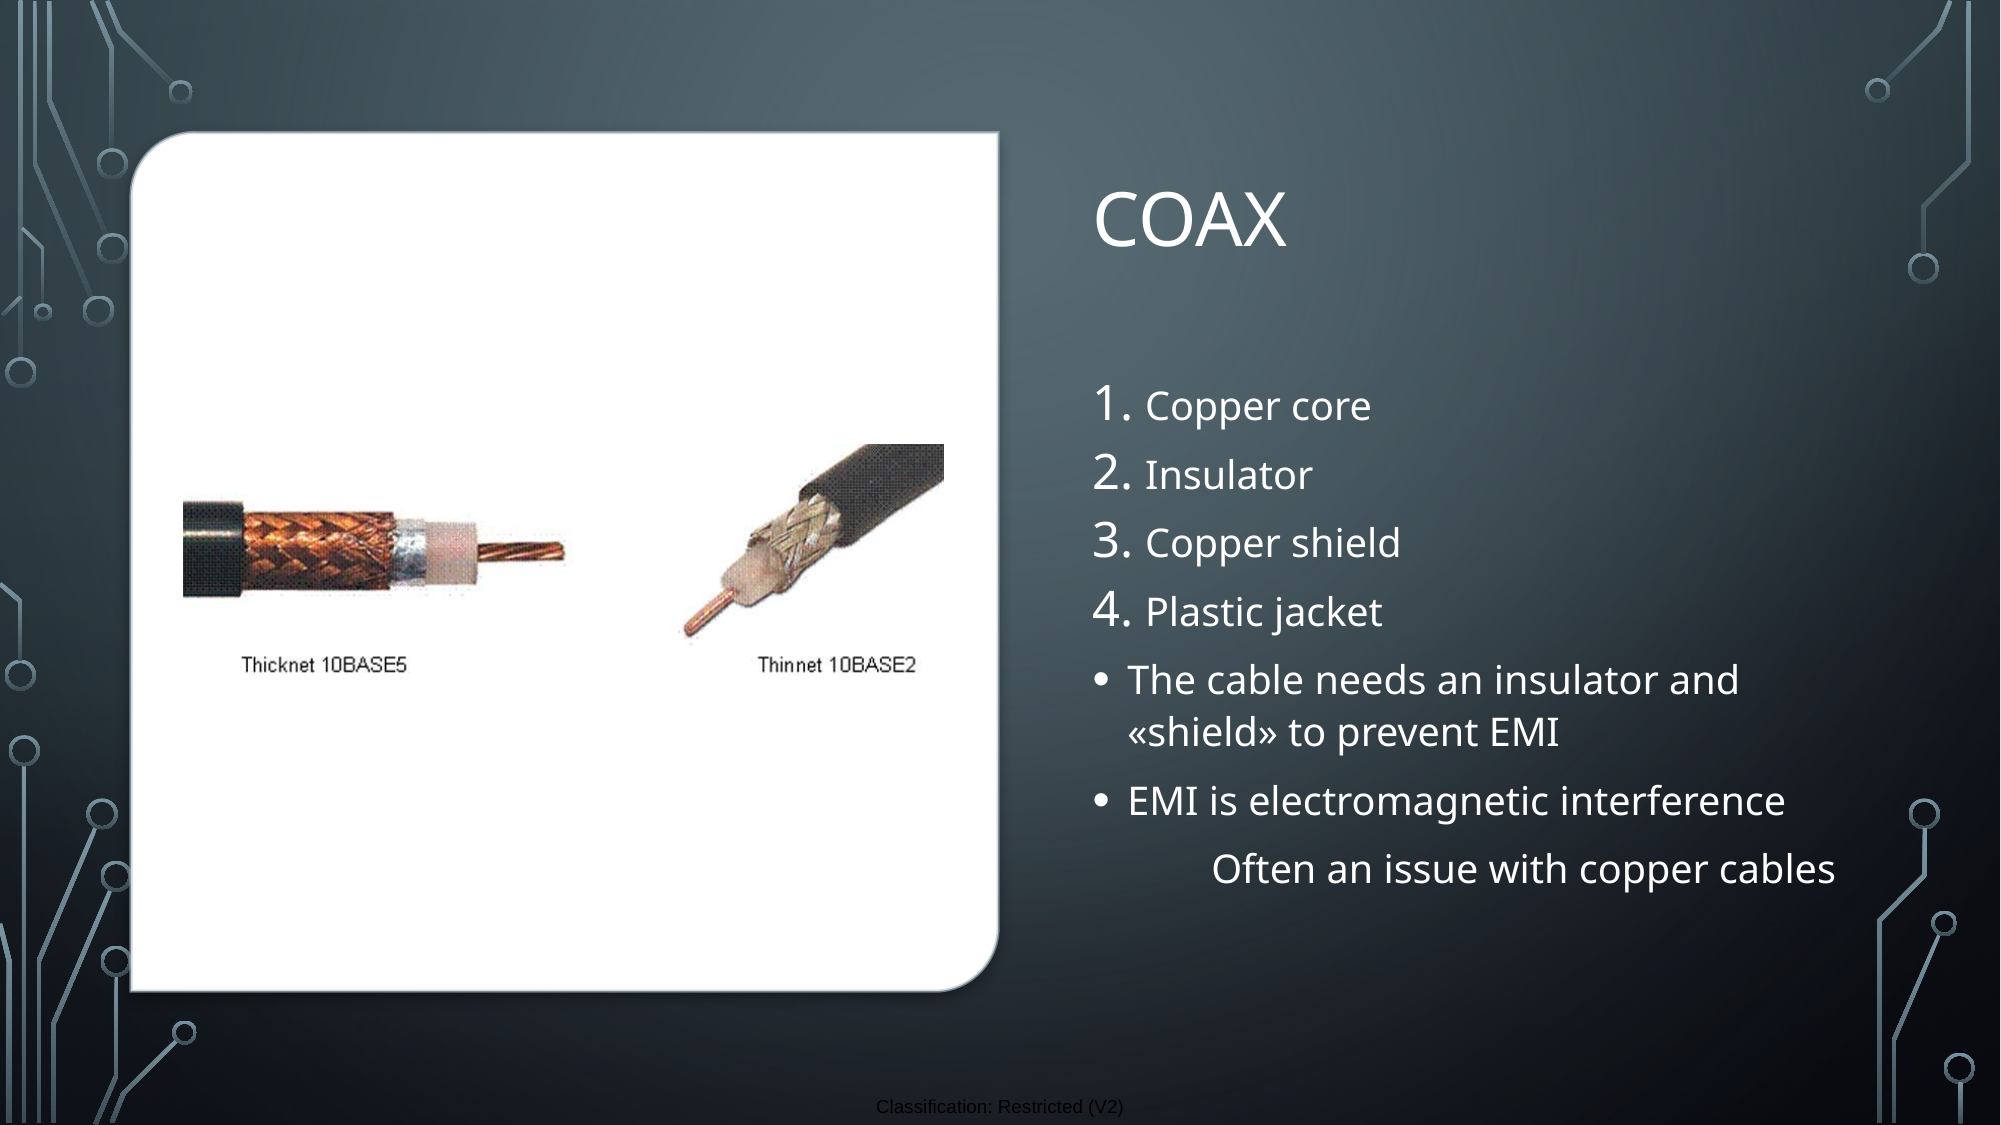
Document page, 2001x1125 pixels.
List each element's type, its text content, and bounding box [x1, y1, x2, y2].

title Coax [1077, 101, 1857, 344]
picture [183, 444, 945, 681]
text_box [129, 131, 1000, 993]
list Copper core Insulator Copper shield Plastic jacket The cable needs an insulator and «shield» to prevent EMI EMI is electromagnetic interference Often an issue with copper cables [1077, 369, 1857, 950]
